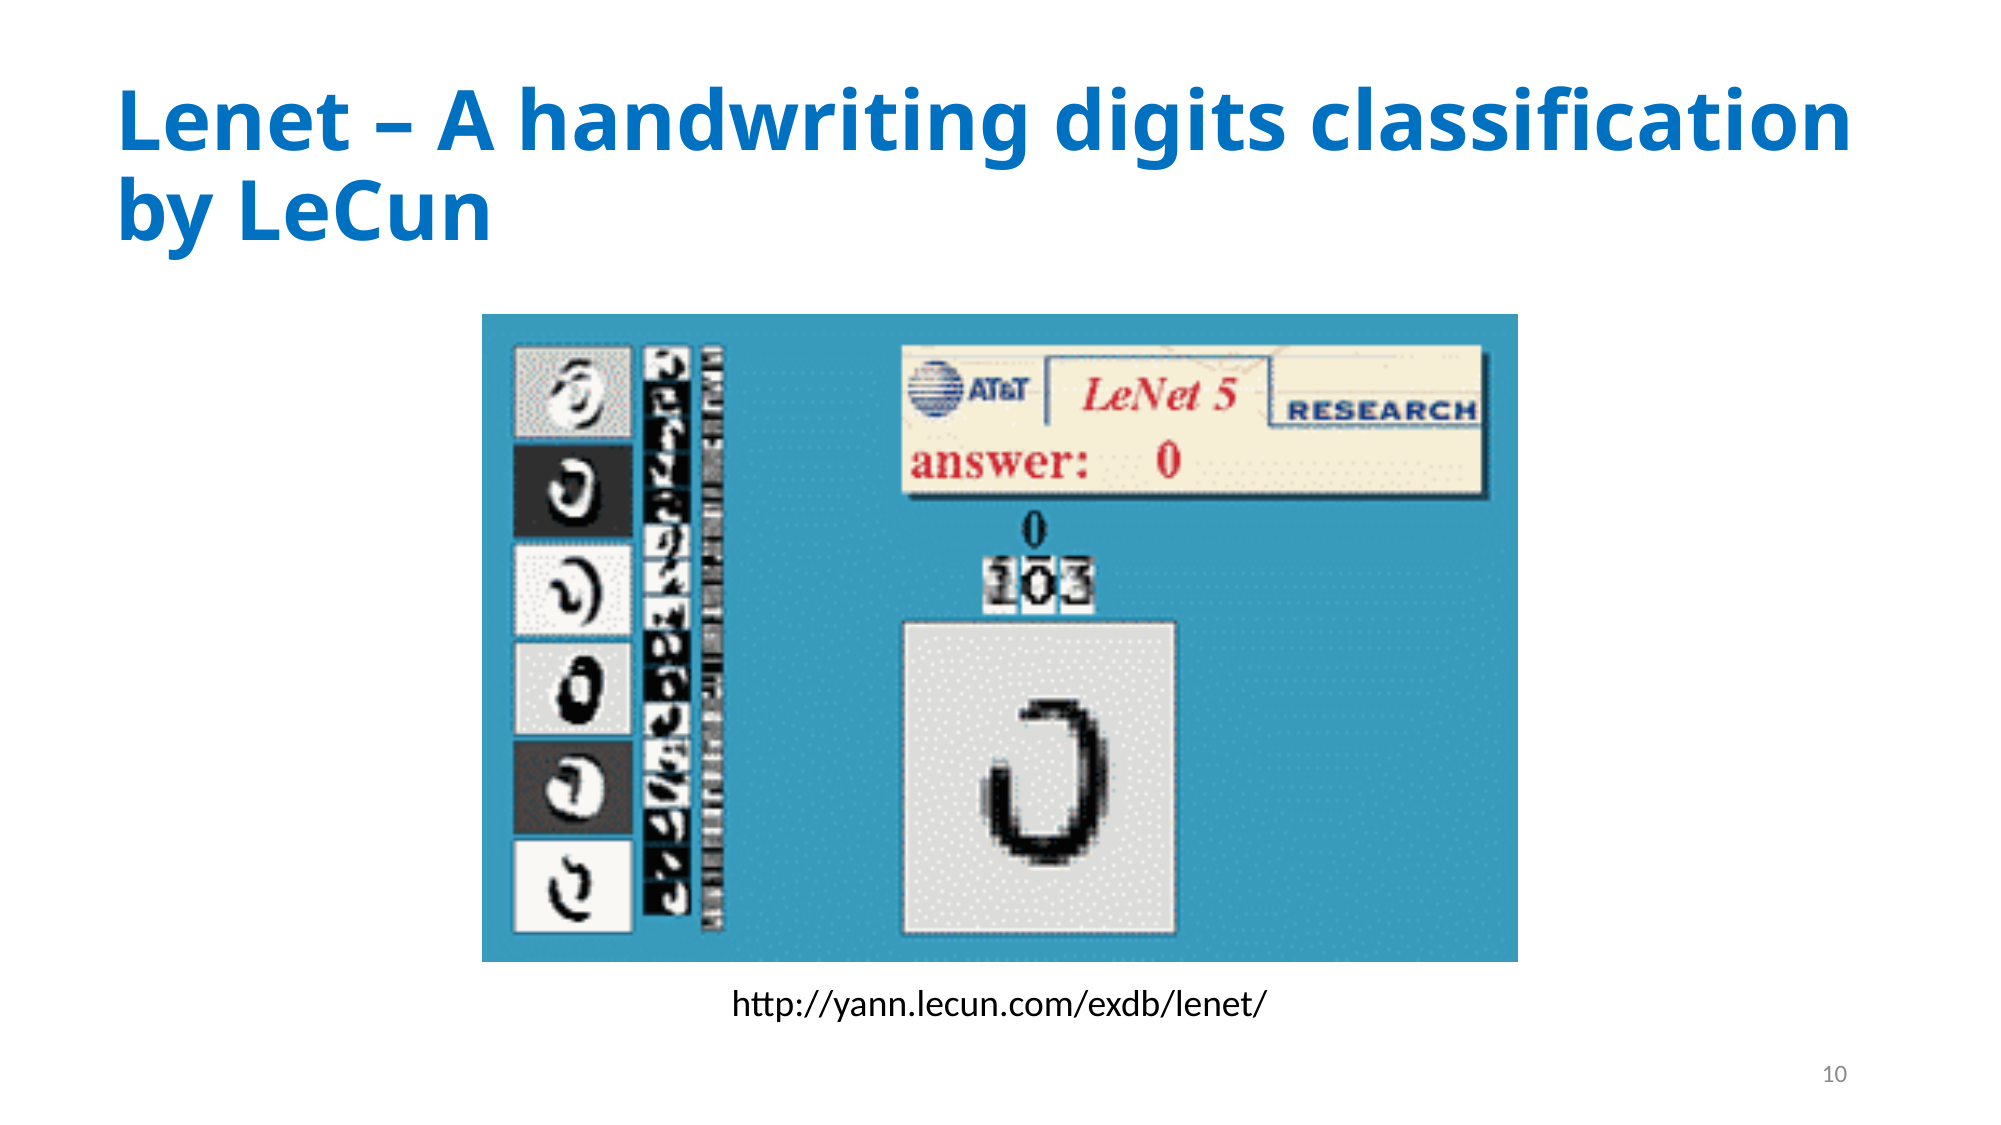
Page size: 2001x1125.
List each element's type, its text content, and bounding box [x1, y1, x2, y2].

slide_number 11 [1412, 1042, 1863, 1103]
text_box http://yann.lecun.com/exdb/lenet/ [716, 971, 1283, 1032]
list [482, 314, 1518, 962]
title Lenet – A handwriting digits classification by LeCun [100, 59, 1946, 278]
